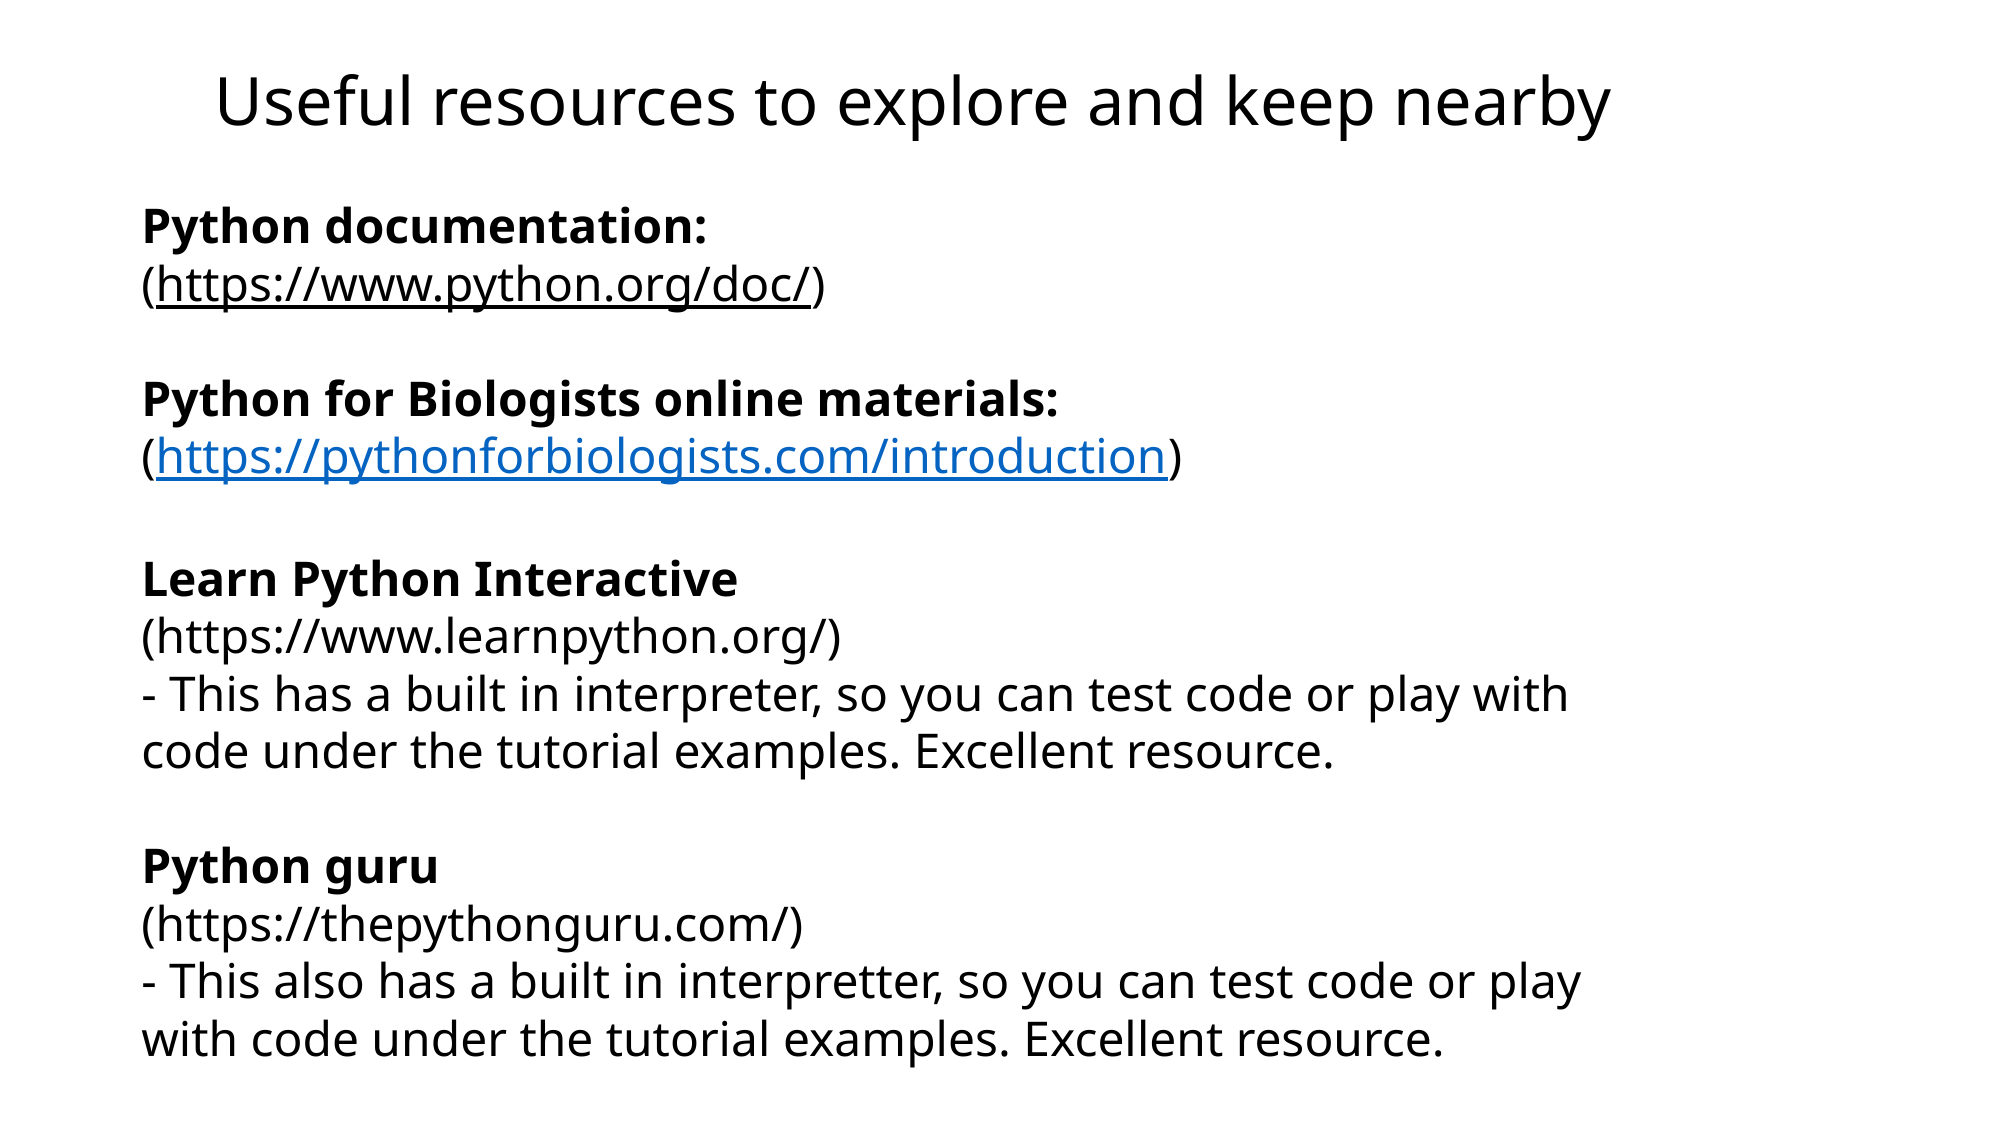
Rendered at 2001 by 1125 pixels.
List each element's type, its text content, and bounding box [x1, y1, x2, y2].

text_box Useful resources to explore and keep nearby [200, 51, 1628, 146]
text_box Python documentation: (https://www.python.org/doc/) Python for Biologists online materials: (https://pythonforbiologists.com/introduction) Learn Python Interactive (https://www.learnpython.org/) - This has a built in interpreter, so you can test code or play with code under the tutorial examples. Excellent resource. Python guru (https://thepythonguru.com/) - This also has a built in interpretter, so you can test code or play with code under the tutorial examples. Excellent resource. [126, 188, 1632, 1125]
